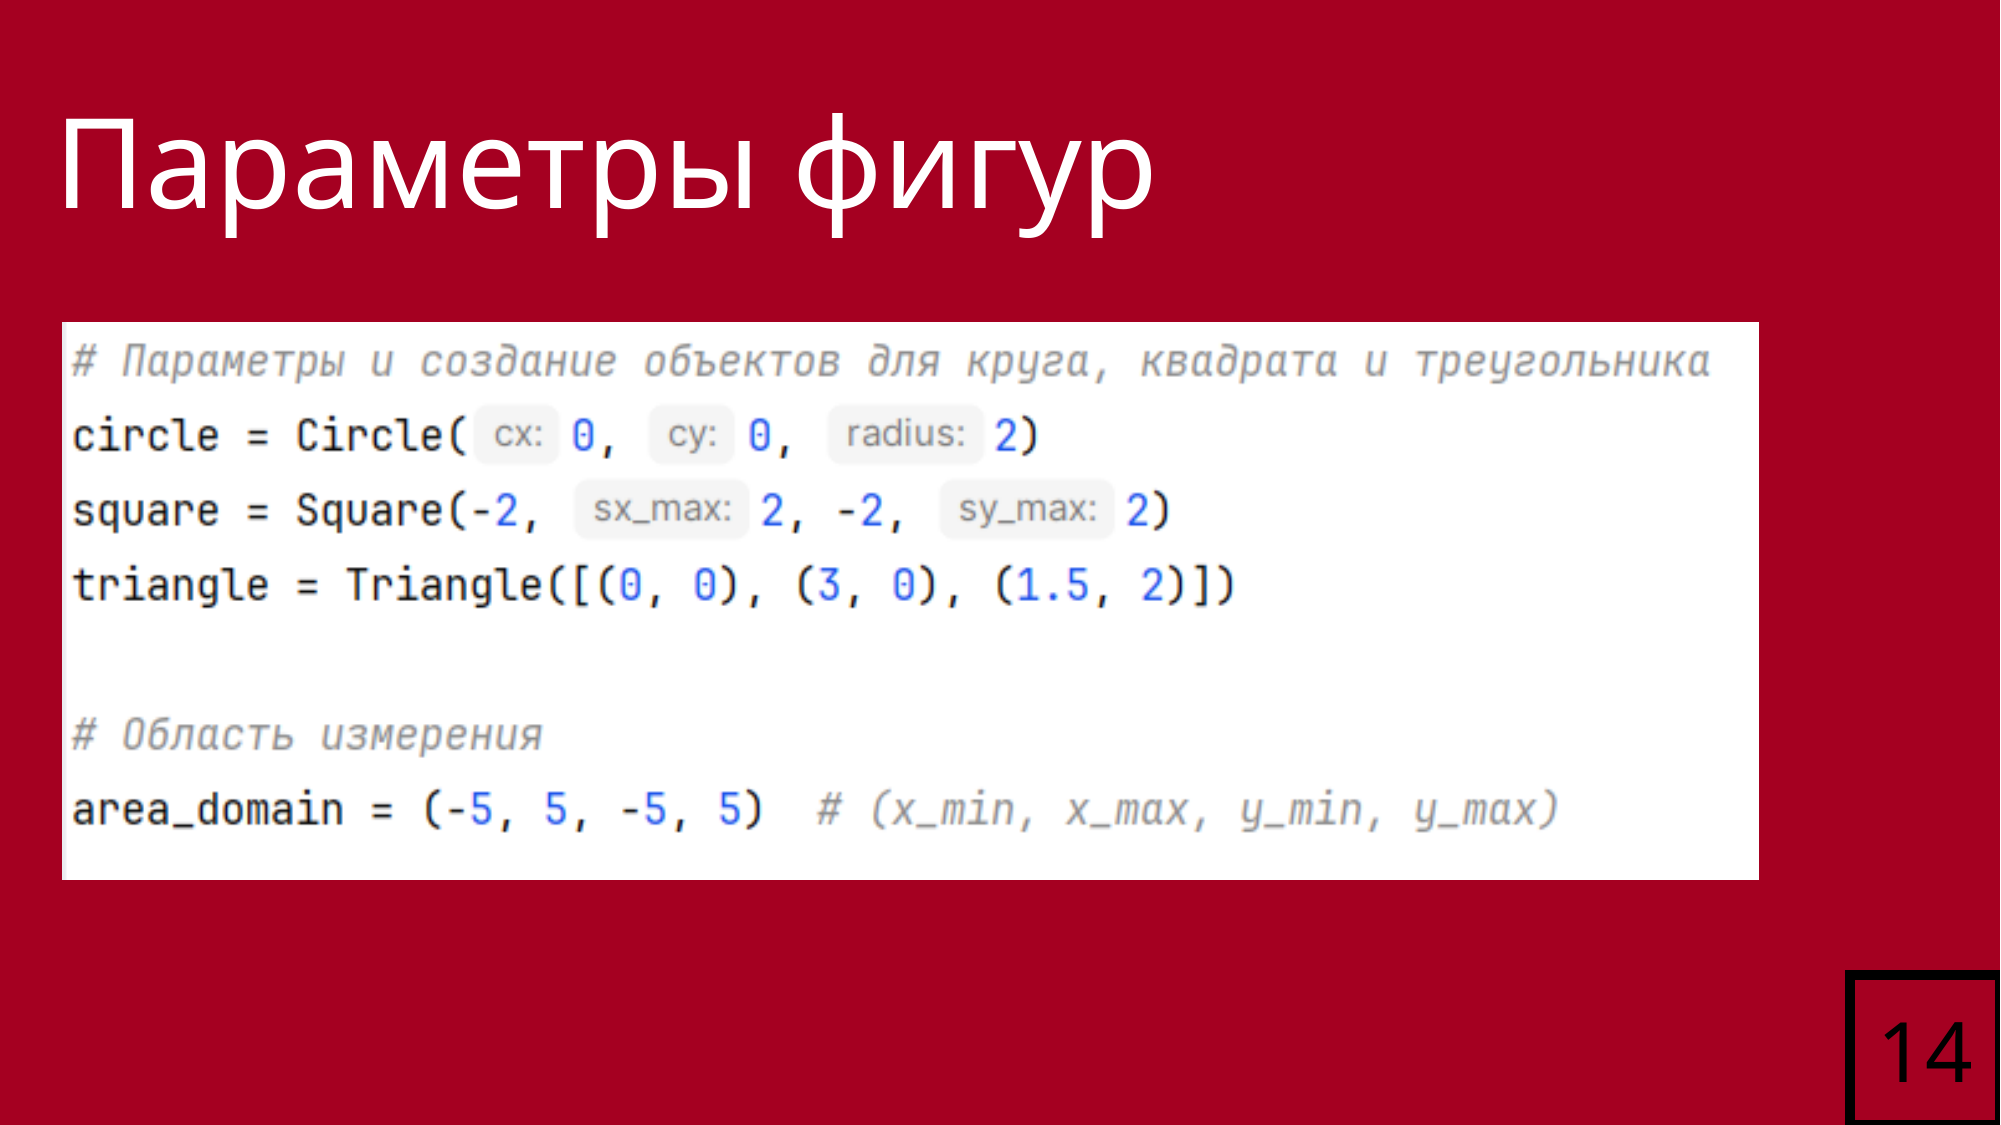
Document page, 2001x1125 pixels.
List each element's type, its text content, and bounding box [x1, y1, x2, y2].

text_box 14 [1863, 991, 1988, 1107]
text_box [1849, 974, 2000, 1125]
picture [62, 322, 1759, 880]
title Параметры фигур [39, 92, 1540, 244]
